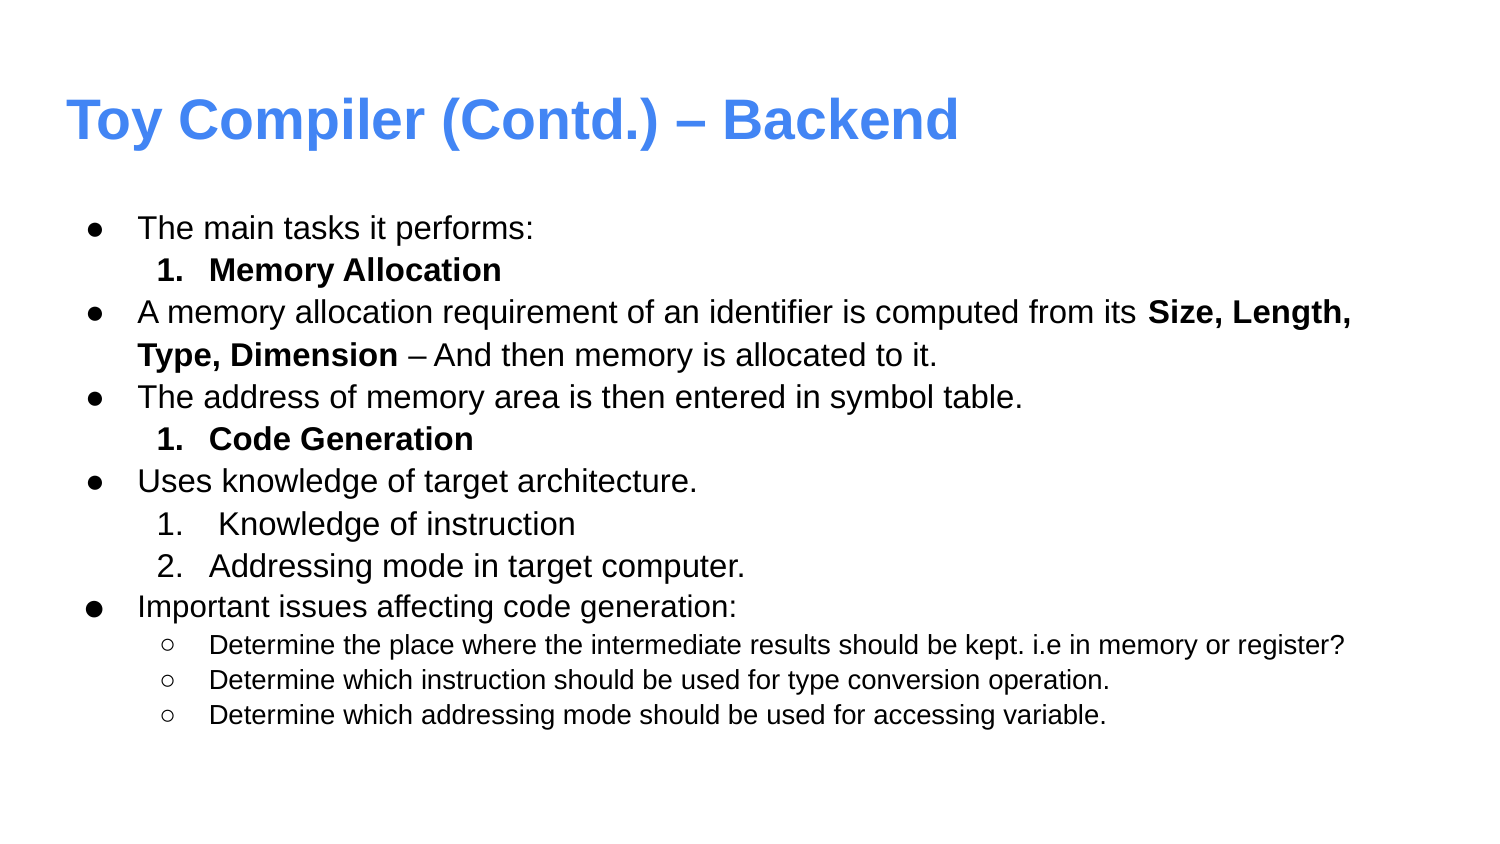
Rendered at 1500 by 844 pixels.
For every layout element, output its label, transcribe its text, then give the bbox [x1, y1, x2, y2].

list The main tasks it performs: Memory Allocation A memory allocation requirement of an identifier is computed from its Size, Length, Type, Dimension – And then memory is allocated to it. The address of memory area is then entered in symbol table. Code Generation Uses knowledge of target architecture. Knowledge of instruction Addressing mode in target computer. Important issues affecting code generation: Determine the place where the intermediate results should be kept. i.e in memory or register? Determine which instruction should be used for type conversion operation. Determine which addressing mode should be used for accessing variable. [51, 189, 1449, 750]
title Toy Compiler (Contd.) – Backend [51, 72, 1449, 167]
